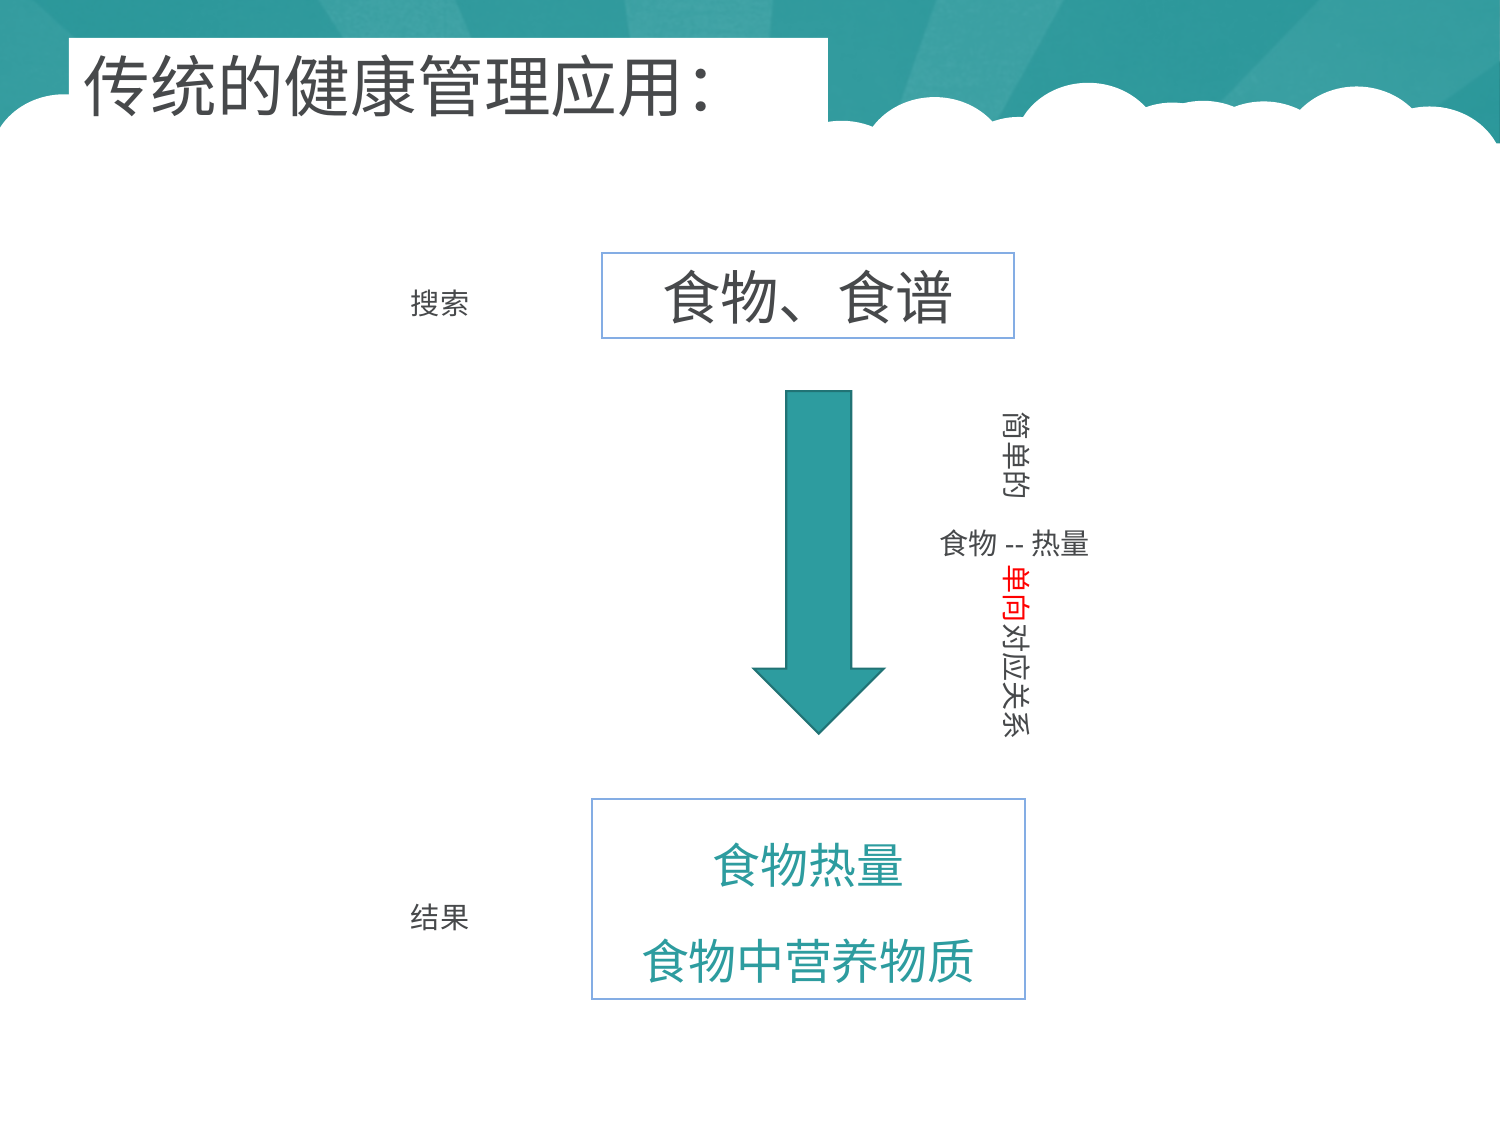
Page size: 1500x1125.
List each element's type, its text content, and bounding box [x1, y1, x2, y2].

text_box 简单的 单向对应关系 [976, 397, 1053, 507]
text_box 食物、食谱 [601, 252, 1015, 339]
text_box 简单的 单向对应关系 [976, 569, 1053, 759]
text_box 食物--热量 [924, 507, 1105, 569]
text_box 传统的健康管理应用： [68, 37, 829, 134]
list 食物热量 食物中营养物质 [591, 798, 1026, 1000]
text_box 结果 [396, 881, 485, 942]
text_box [751, 390, 887, 736]
text_box 搜索 [396, 267, 485, 328]
